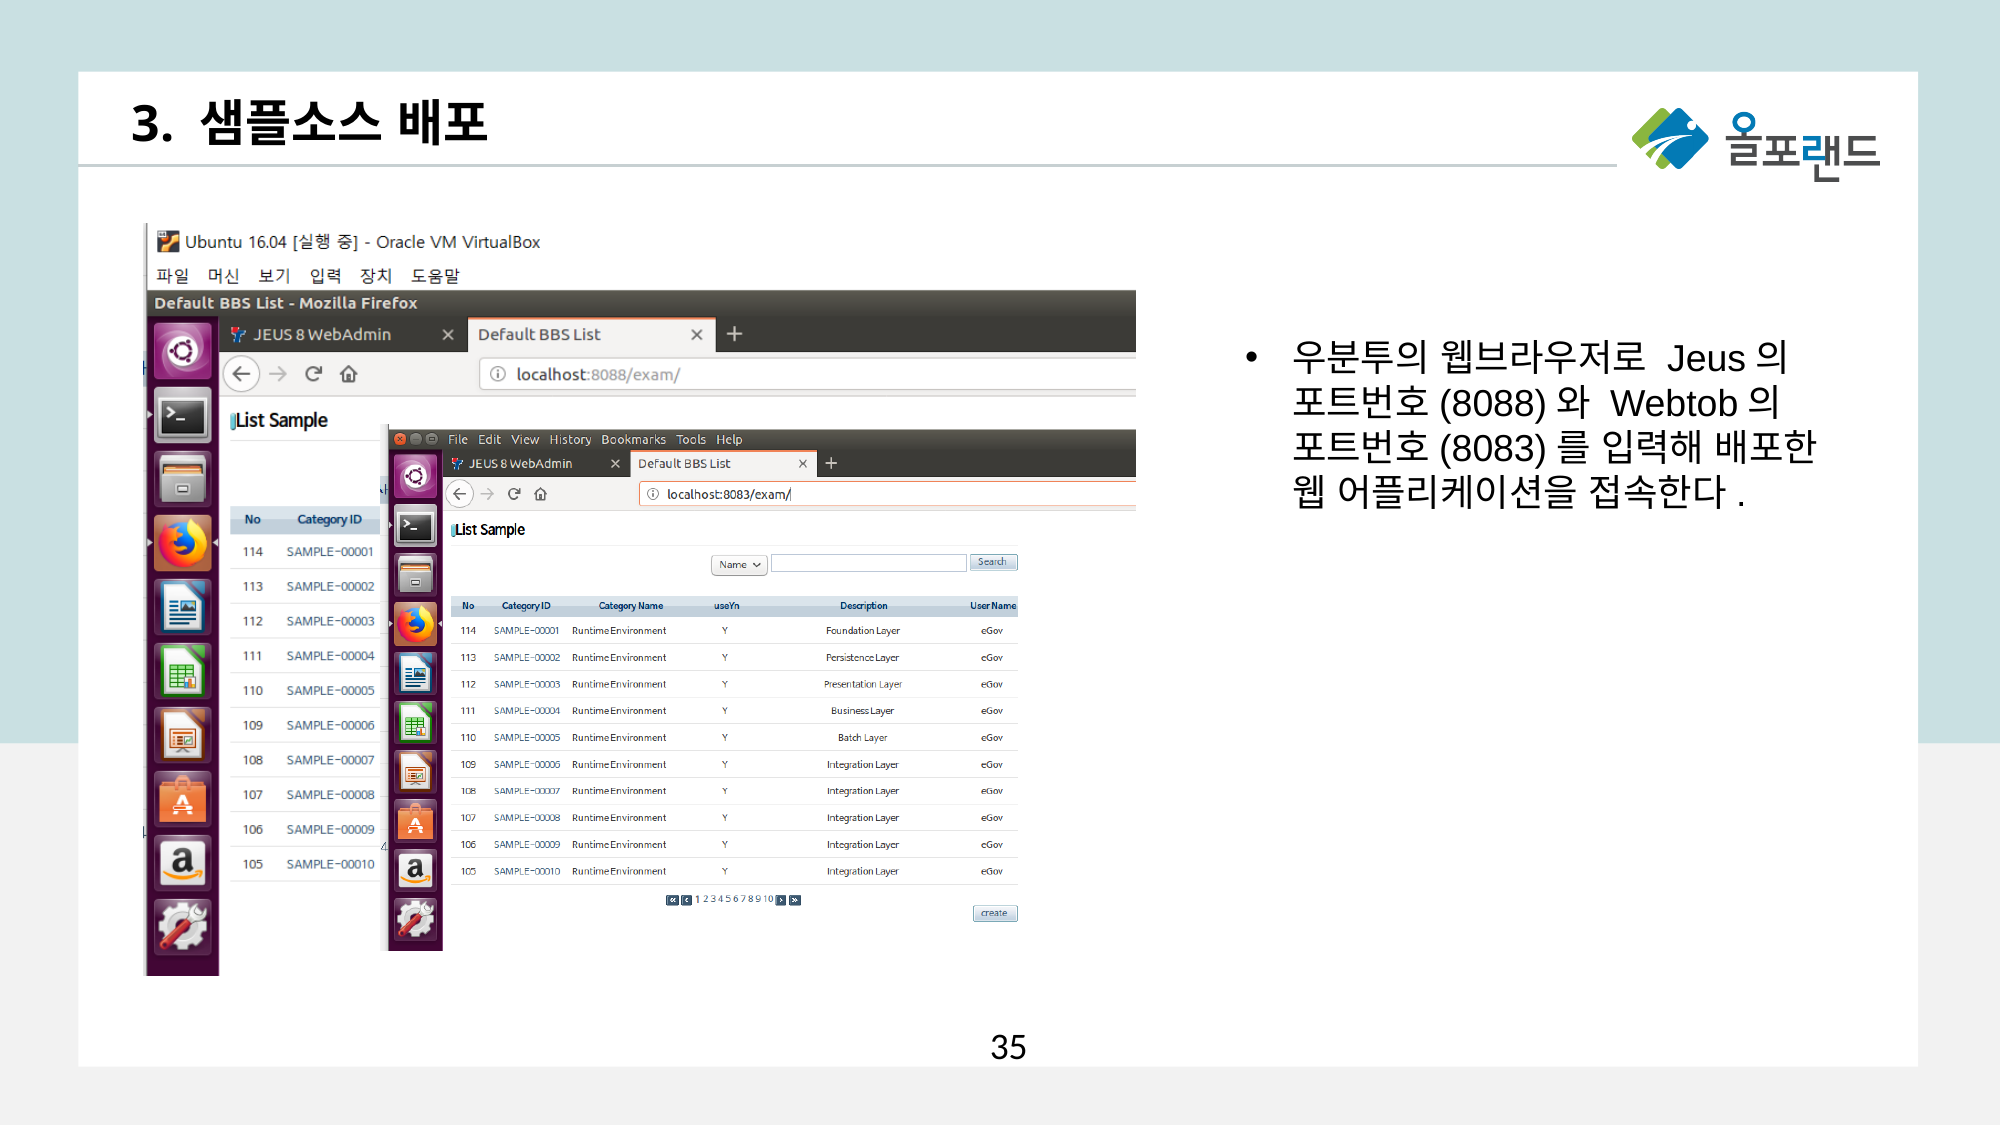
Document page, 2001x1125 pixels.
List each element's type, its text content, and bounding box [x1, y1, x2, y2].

picture [143, 223, 1136, 976]
picture [1632, 108, 1880, 182]
text_box 우분투의 웹브라우저로 Jeus의 포트번호(8088)와 Webtob의 포트번호(8083)를 입력해 배포한 웹 어플리케이션을 접속한다. [1230, 326, 1857, 521]
